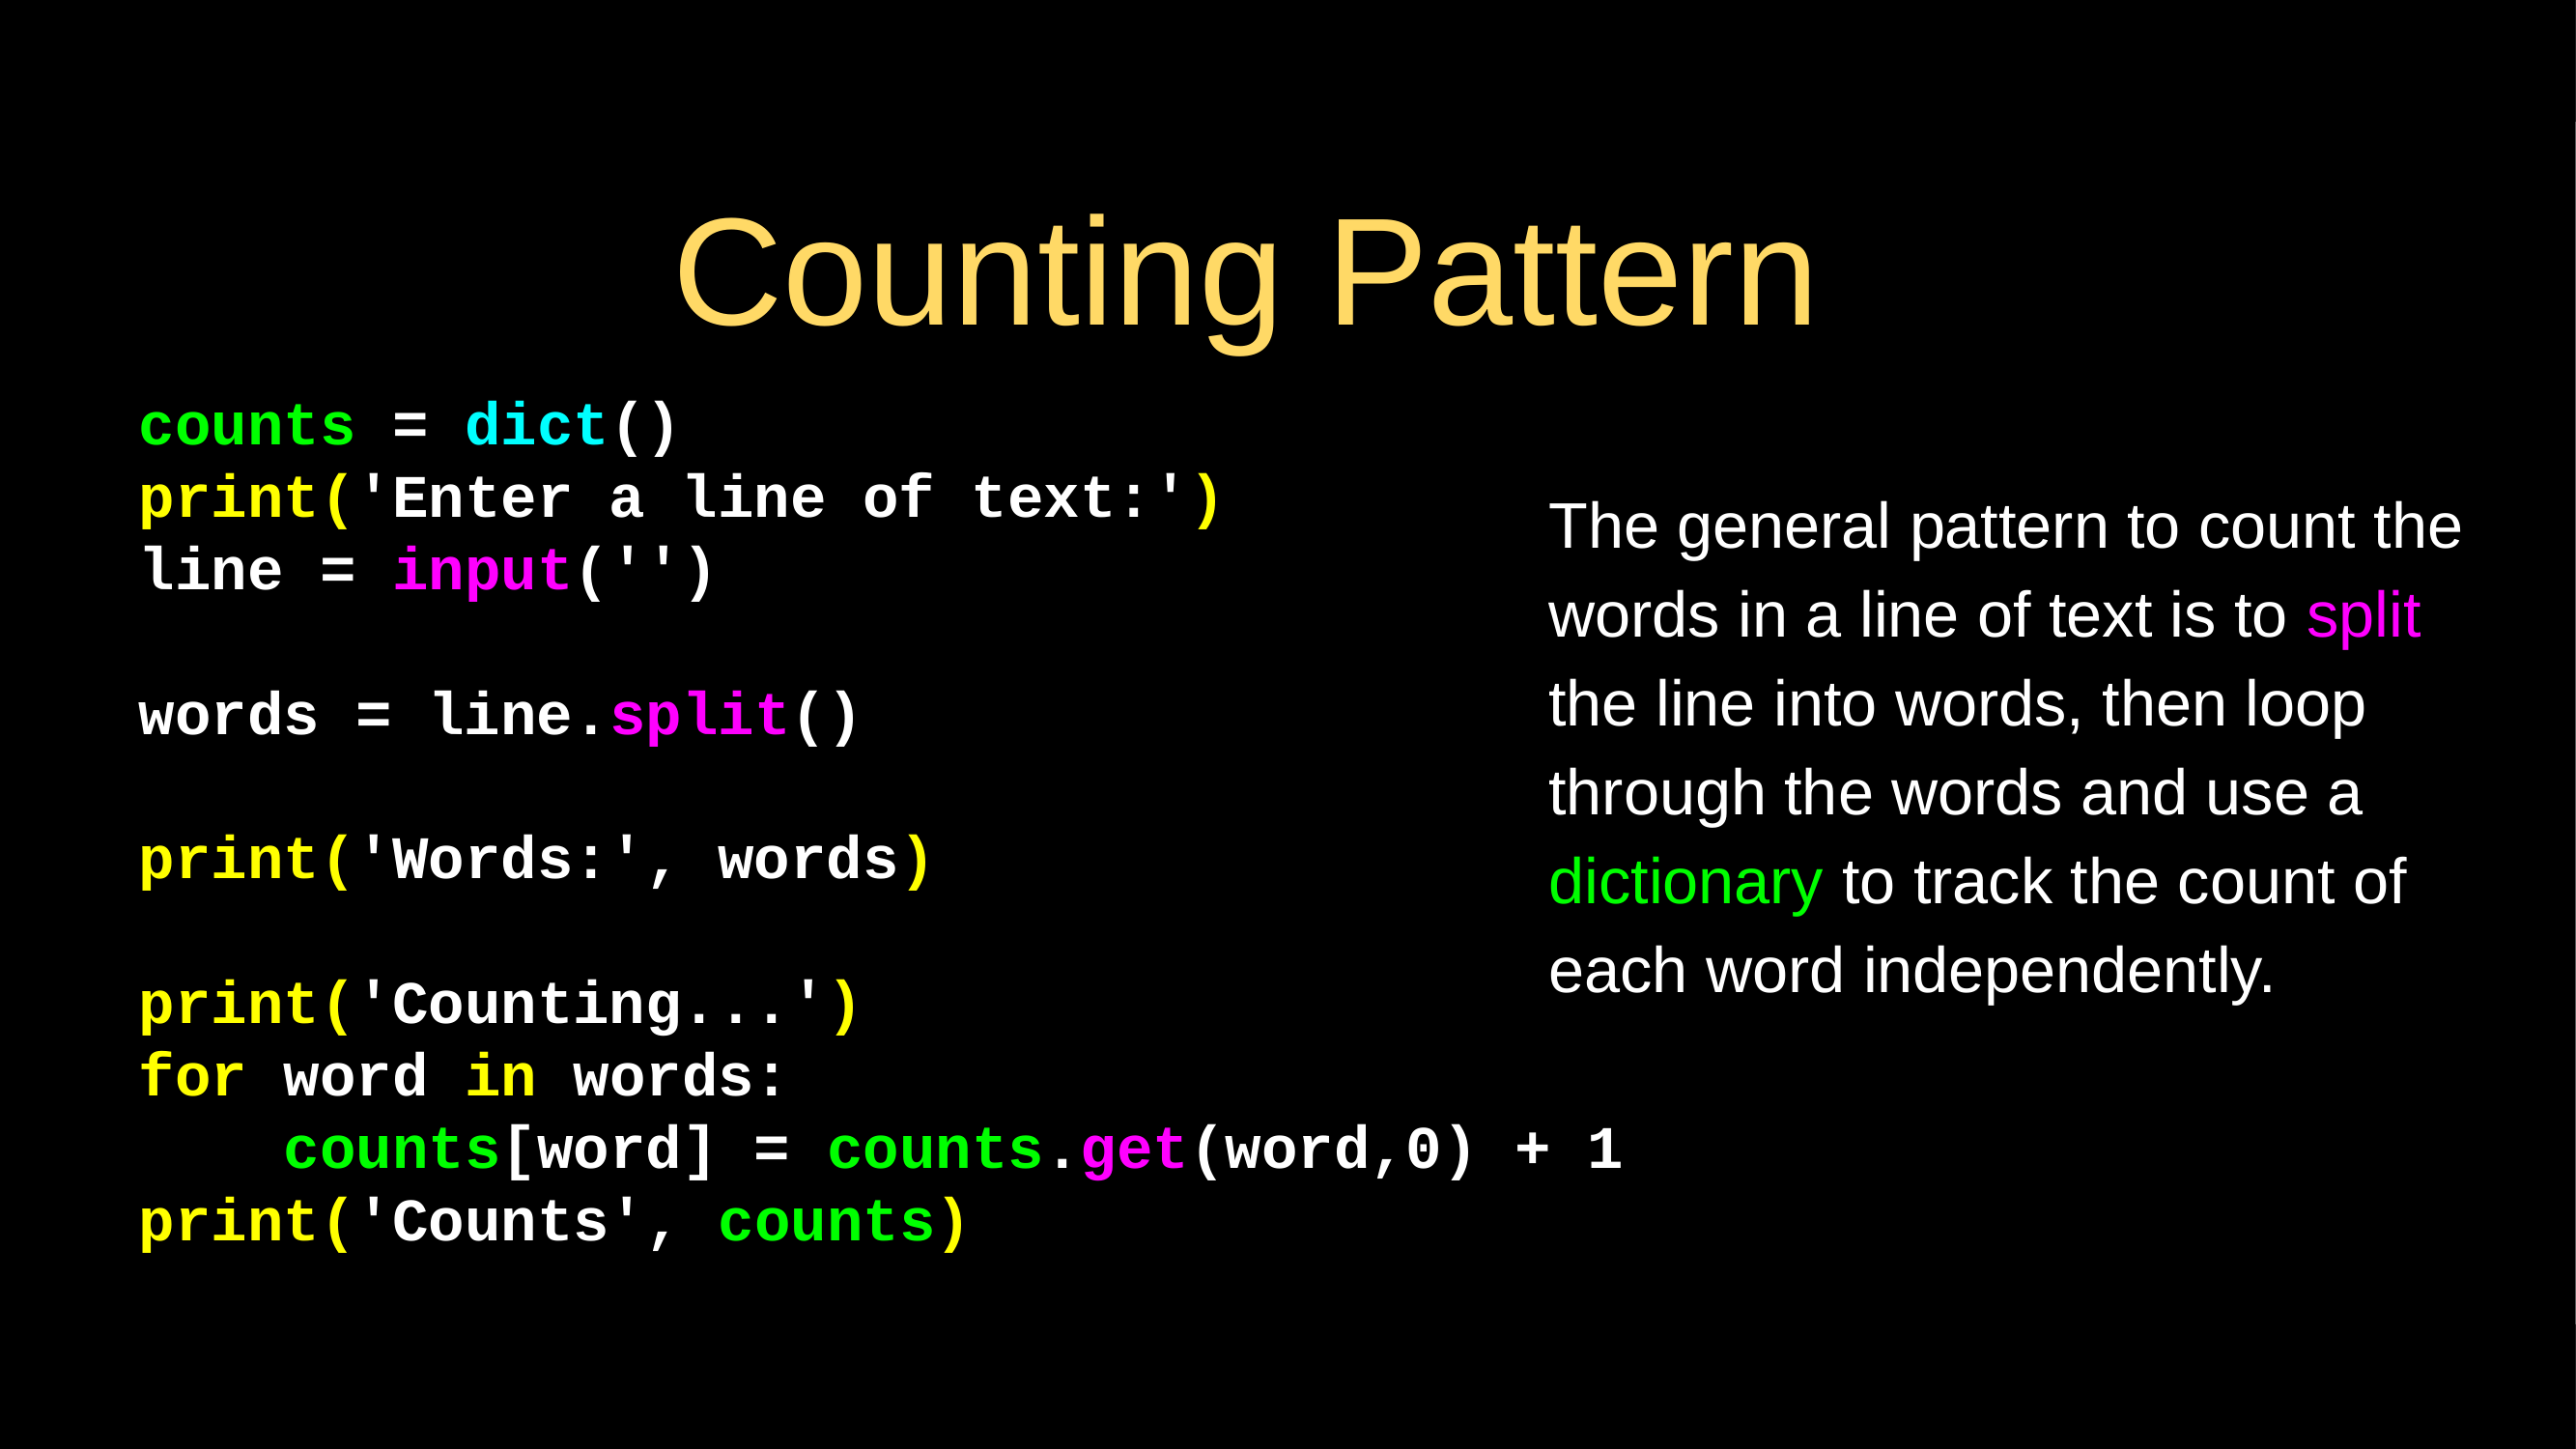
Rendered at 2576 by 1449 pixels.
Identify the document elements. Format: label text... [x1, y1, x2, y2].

text_box counts = dict() print('Enter a line of text:') line = input('') words = line.split() print('Words:', words) print('Counting...') for word in words: counts[word] = counts.get(word,0) + 1 print('Counts', counts) [138, 365, 1896, 1273]
text_box The general pattern to count the words in a line of text is to split the line into words, then loop through the words and use a dictionary to track the count of each word independently. [1548, 439, 2483, 1039]
title Counting Pattern [183, 125, 2310, 403]
